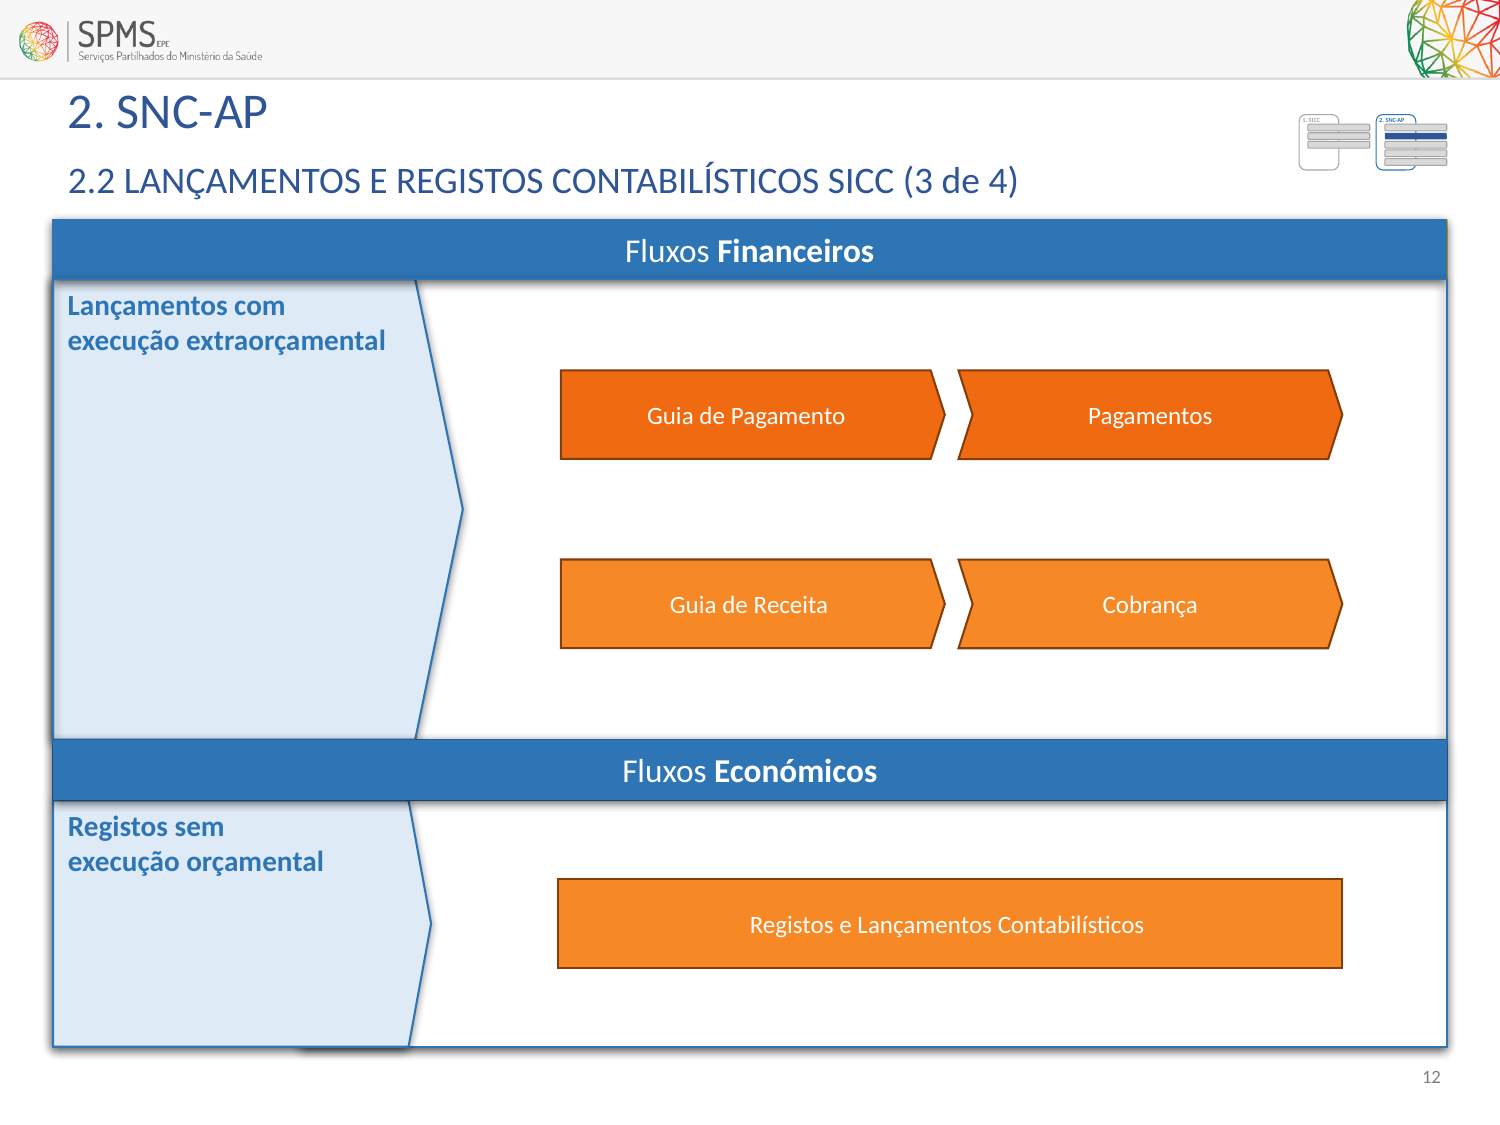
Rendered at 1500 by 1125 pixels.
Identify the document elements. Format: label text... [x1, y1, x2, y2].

text_box 2. SNC-AP [52, 78, 1448, 139]
text_box Guia de Pagamento [559, 369, 946, 460]
text_box Registos sem execução orçamental [53, 810, 432, 1047]
text_box [417, 810, 1447, 1047]
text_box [1299, 114, 1447, 170]
text_box Guia de Receita [559, 558, 946, 650]
text_box Registos e Lançamentos Contabilísticos [557, 878, 1343, 969]
picture [0, 0, 1500, 80]
text_box [53, 278, 1447, 735]
text_box Pagamentos [957, 369, 1344, 461]
text_box Fluxos Económicos [53, 740, 1447, 800]
text_box Cobrança [957, 558, 1344, 650]
slide_number 12 [1387, 1058, 1447, 1106]
text_box Fluxos Financeiros [52, 219, 1447, 275]
text_box 2.2 LANÇAMENTOS E REGISTOS CONTABILÍSTICOS SICC (3 de 4) [52, 148, 1448, 209]
